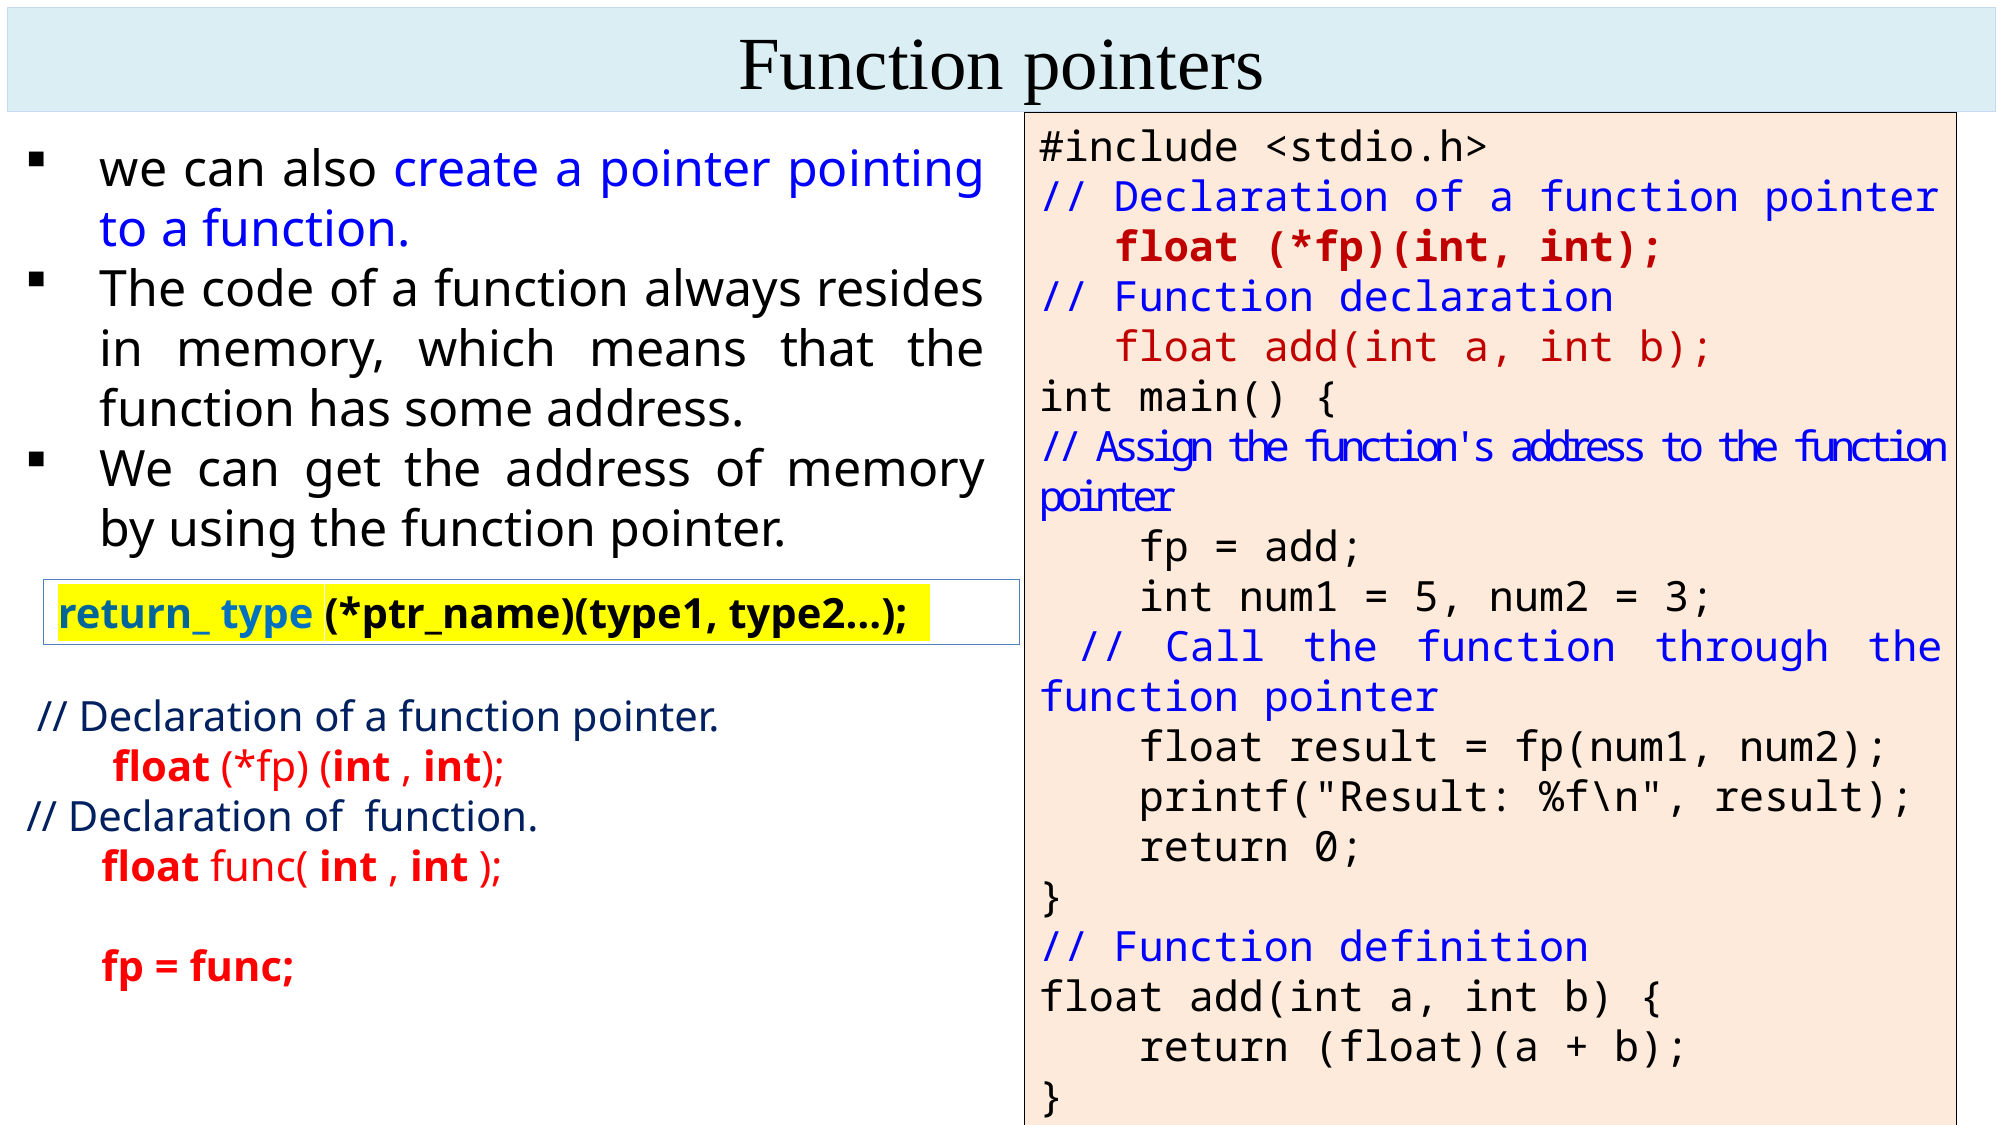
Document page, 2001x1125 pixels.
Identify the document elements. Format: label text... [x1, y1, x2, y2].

text_box return_ type (*ptr_name)(type1, type2…); [43, 579, 1020, 645]
text_box #include <stdio.h> // Declaration of a function pointer float (*fp)(int, int); // Function declaration float add(int a, int b); int main() { // Assign the function's address to the function pointer fp = add; int num1 = 5, num2 = 3; // Call the function through the function pointer float result = fp(num1, num2); printf("Result: %f\n", result); return 0; } // Function definition float add(int a, int b) { return (float)(a + b); } [1024, 112, 1957, 1125]
text_box // Declaration of a function pointer. float (*fp) (int , int); // Declaration of function. float func( int , int ); fp = func; [11, 682, 1023, 998]
text_box Function pointers [7, 7, 1996, 112]
text_box we can also create a pointer pointing to a function. The code of a function always resides in memory, which means that the function has some address. We can get the address of memory by using the function pointer. [10, 128, 1000, 520]
text_box [10, 520, 1024, 997]
